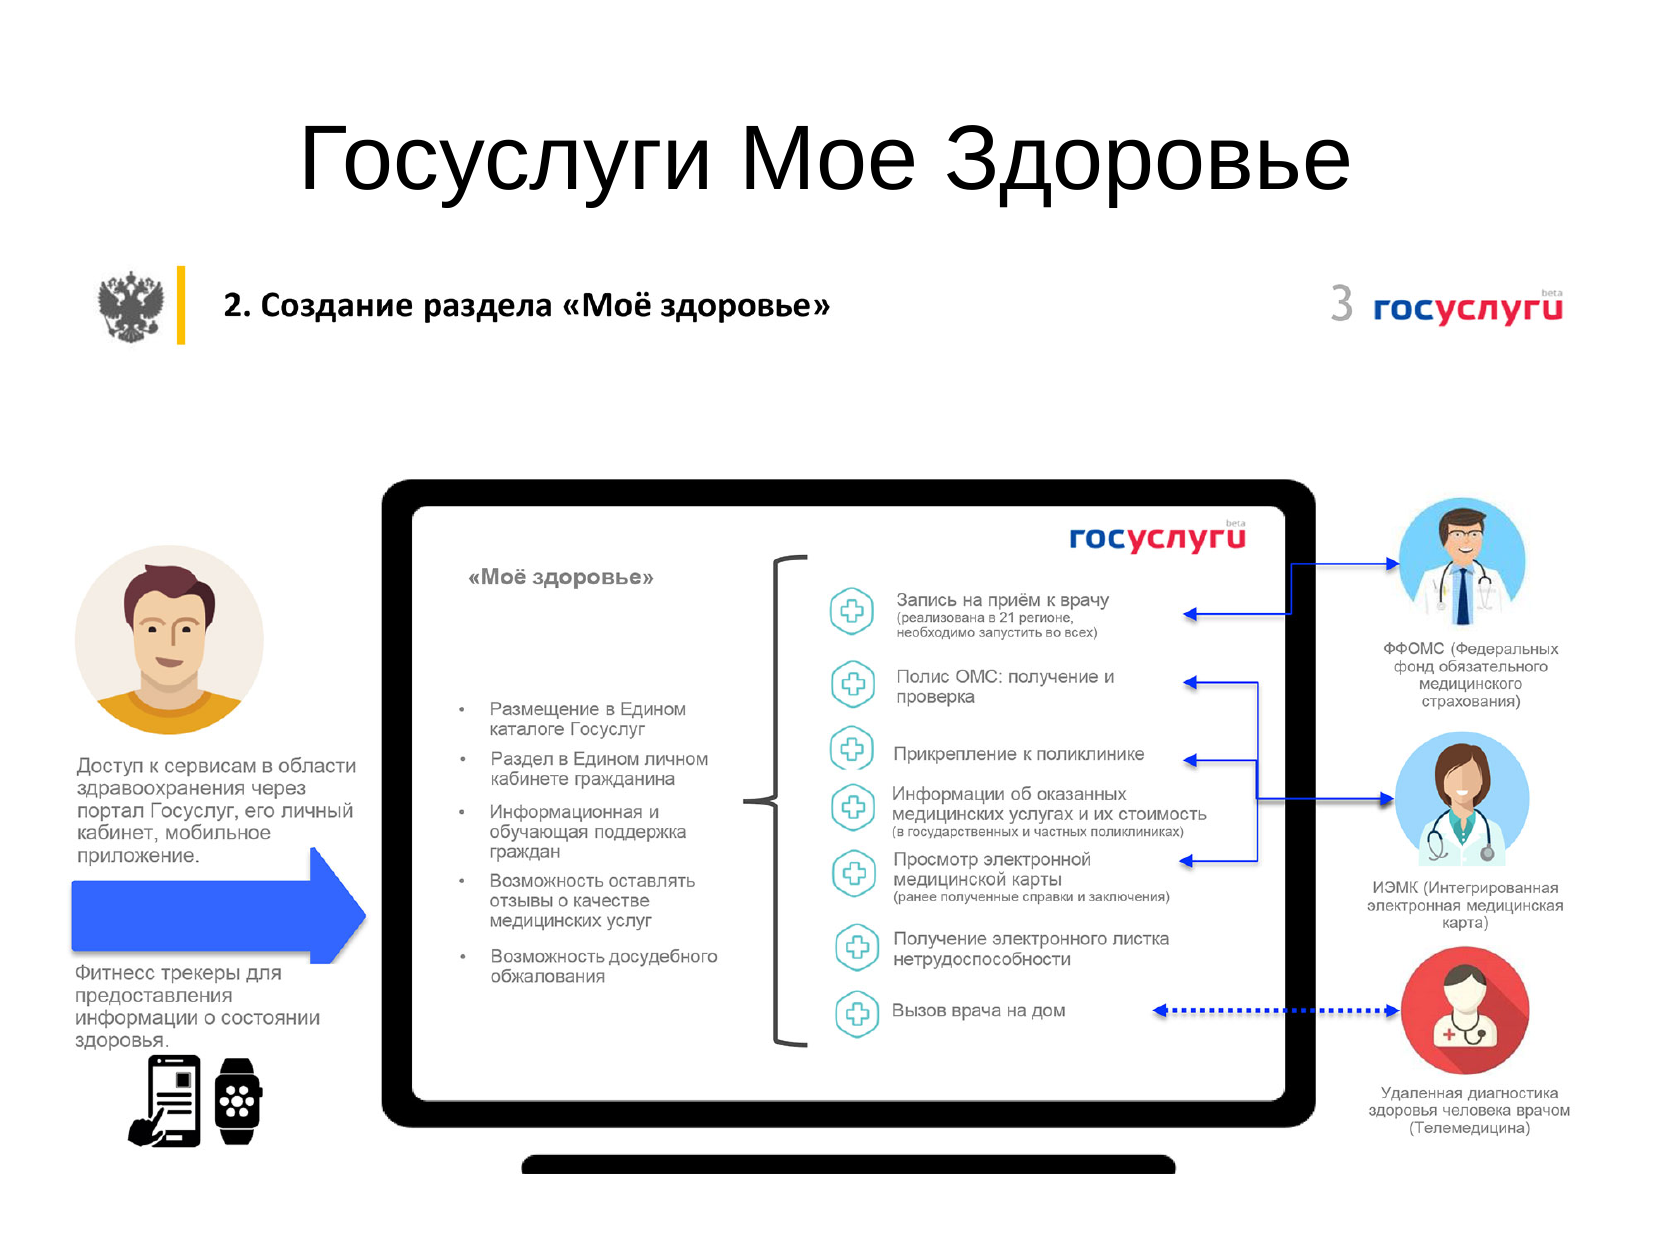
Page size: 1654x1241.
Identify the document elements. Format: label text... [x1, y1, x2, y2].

picture [0, 242, 1654, 1174]
text_box Госуслуги Мое Здоровье [82, 49, 1571, 241]
